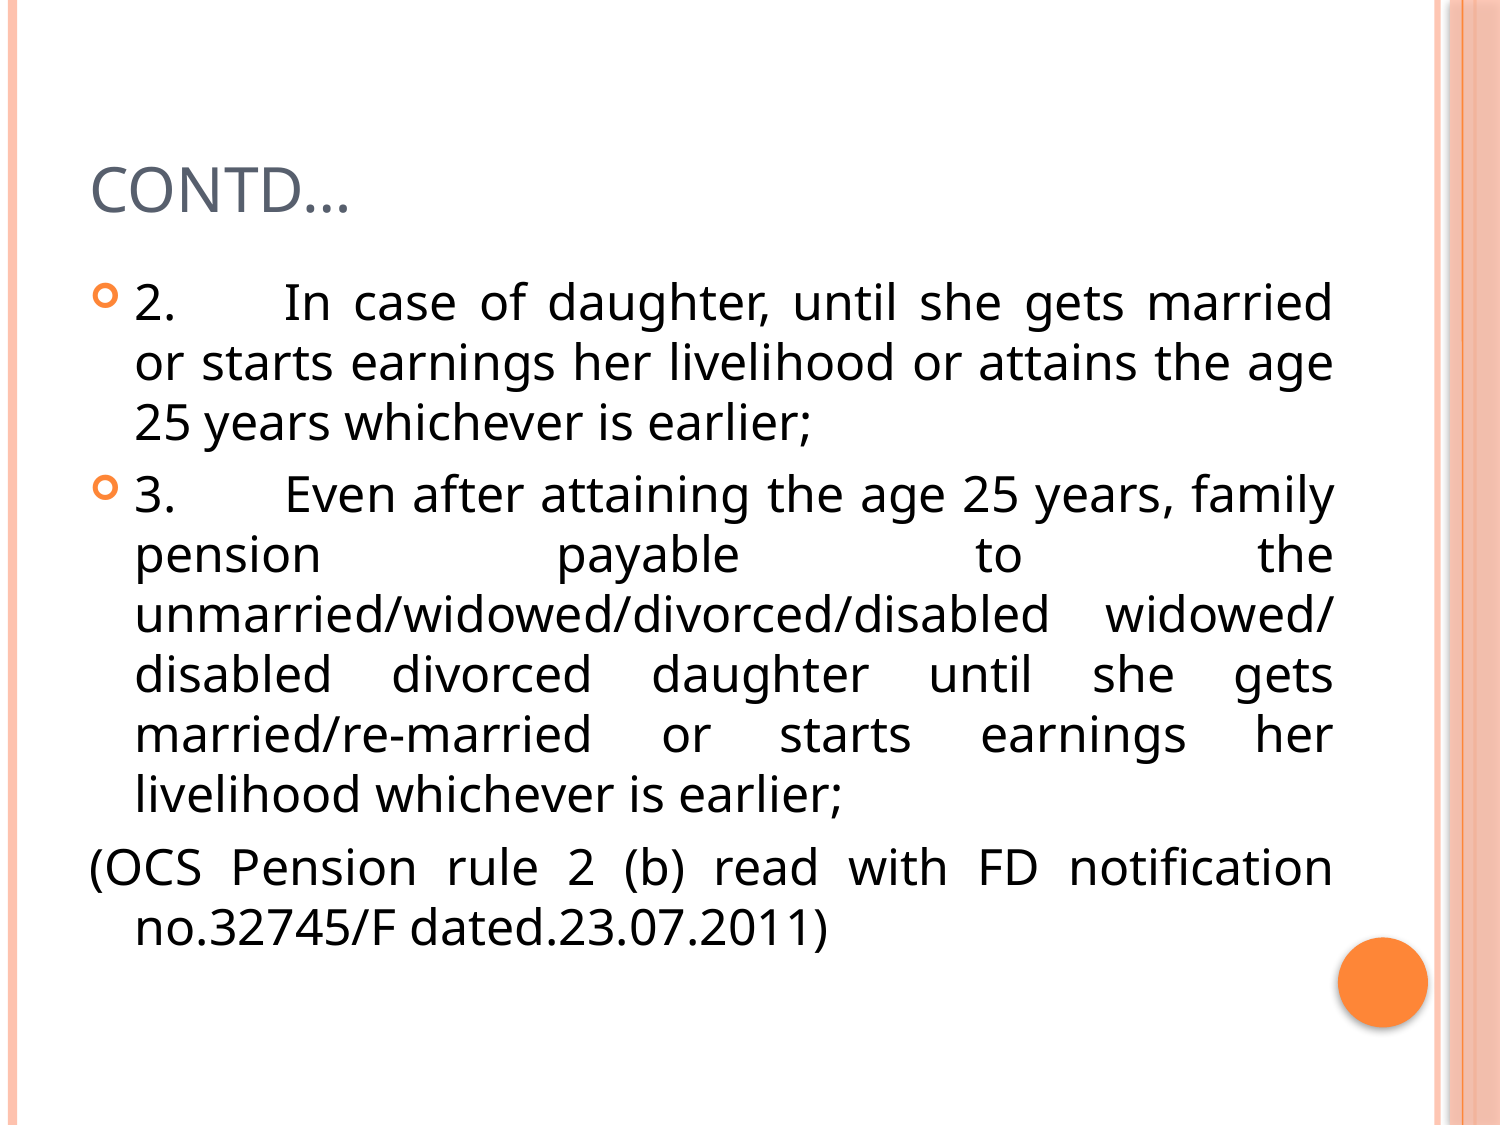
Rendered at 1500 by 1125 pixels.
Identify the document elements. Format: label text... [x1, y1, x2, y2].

title Contd… [75, 45, 1300, 233]
list 2. In case of daughter, until she gets married or starts earnings her livelihood or attains the age 25 years whichever is earlier; 3. Even after attaining the age 25 years, family pension payable to the unmarried/widowed/divorced/disabled widowed/ disabled divorced daughter until she gets married/re-married or starts earnings her livelihood whichever is earlier; (OCS Pension rule 2 (b) read with FD notification no.32745/F dated.23.07.2011) [75, 262, 1350, 1062]
